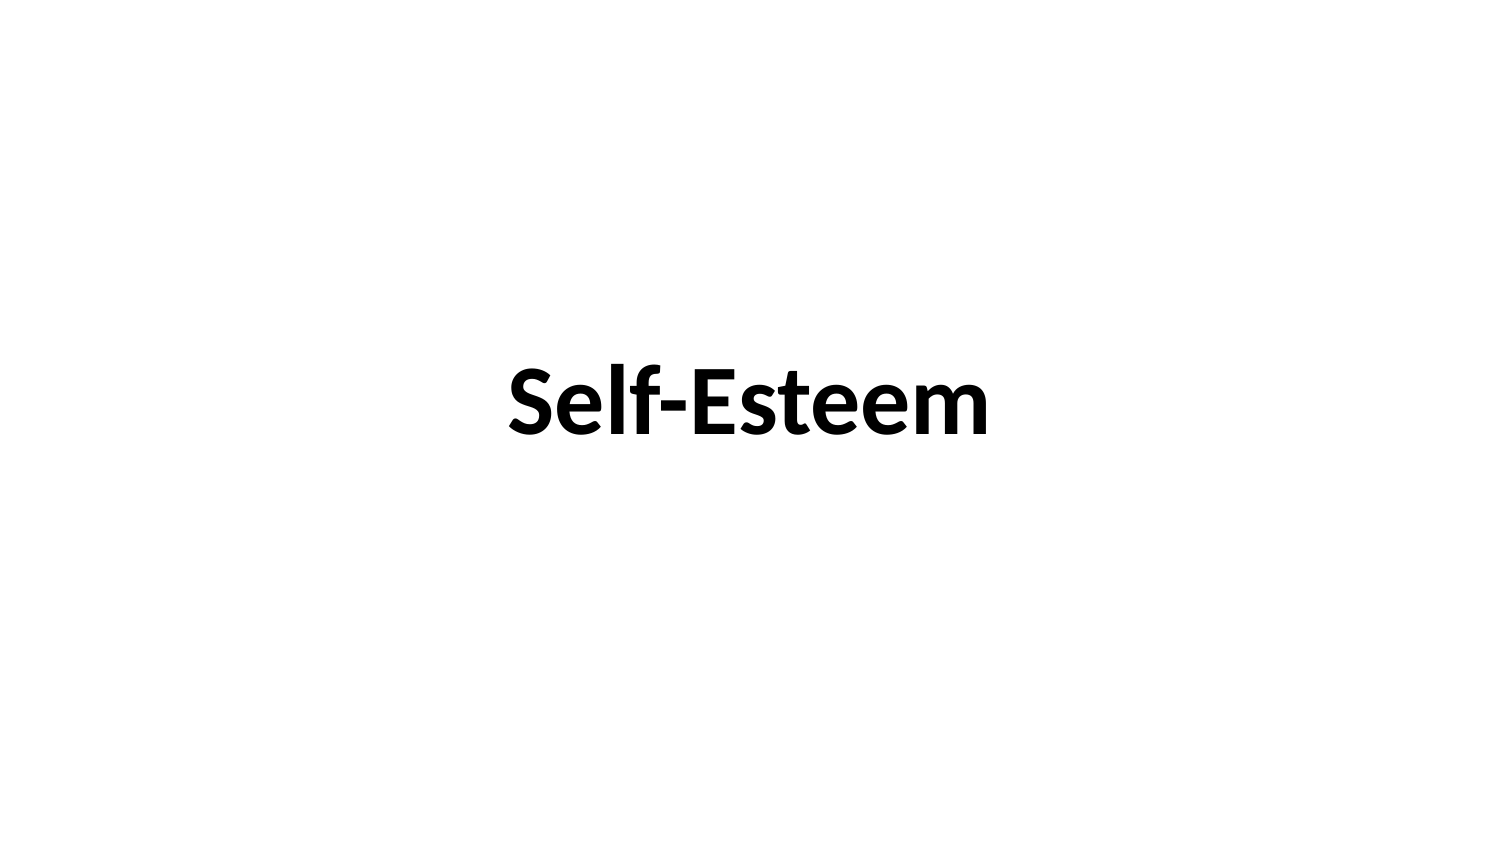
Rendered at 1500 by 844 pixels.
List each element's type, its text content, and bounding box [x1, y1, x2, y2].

list Self-Esteem [75, 196, 1425, 754]
